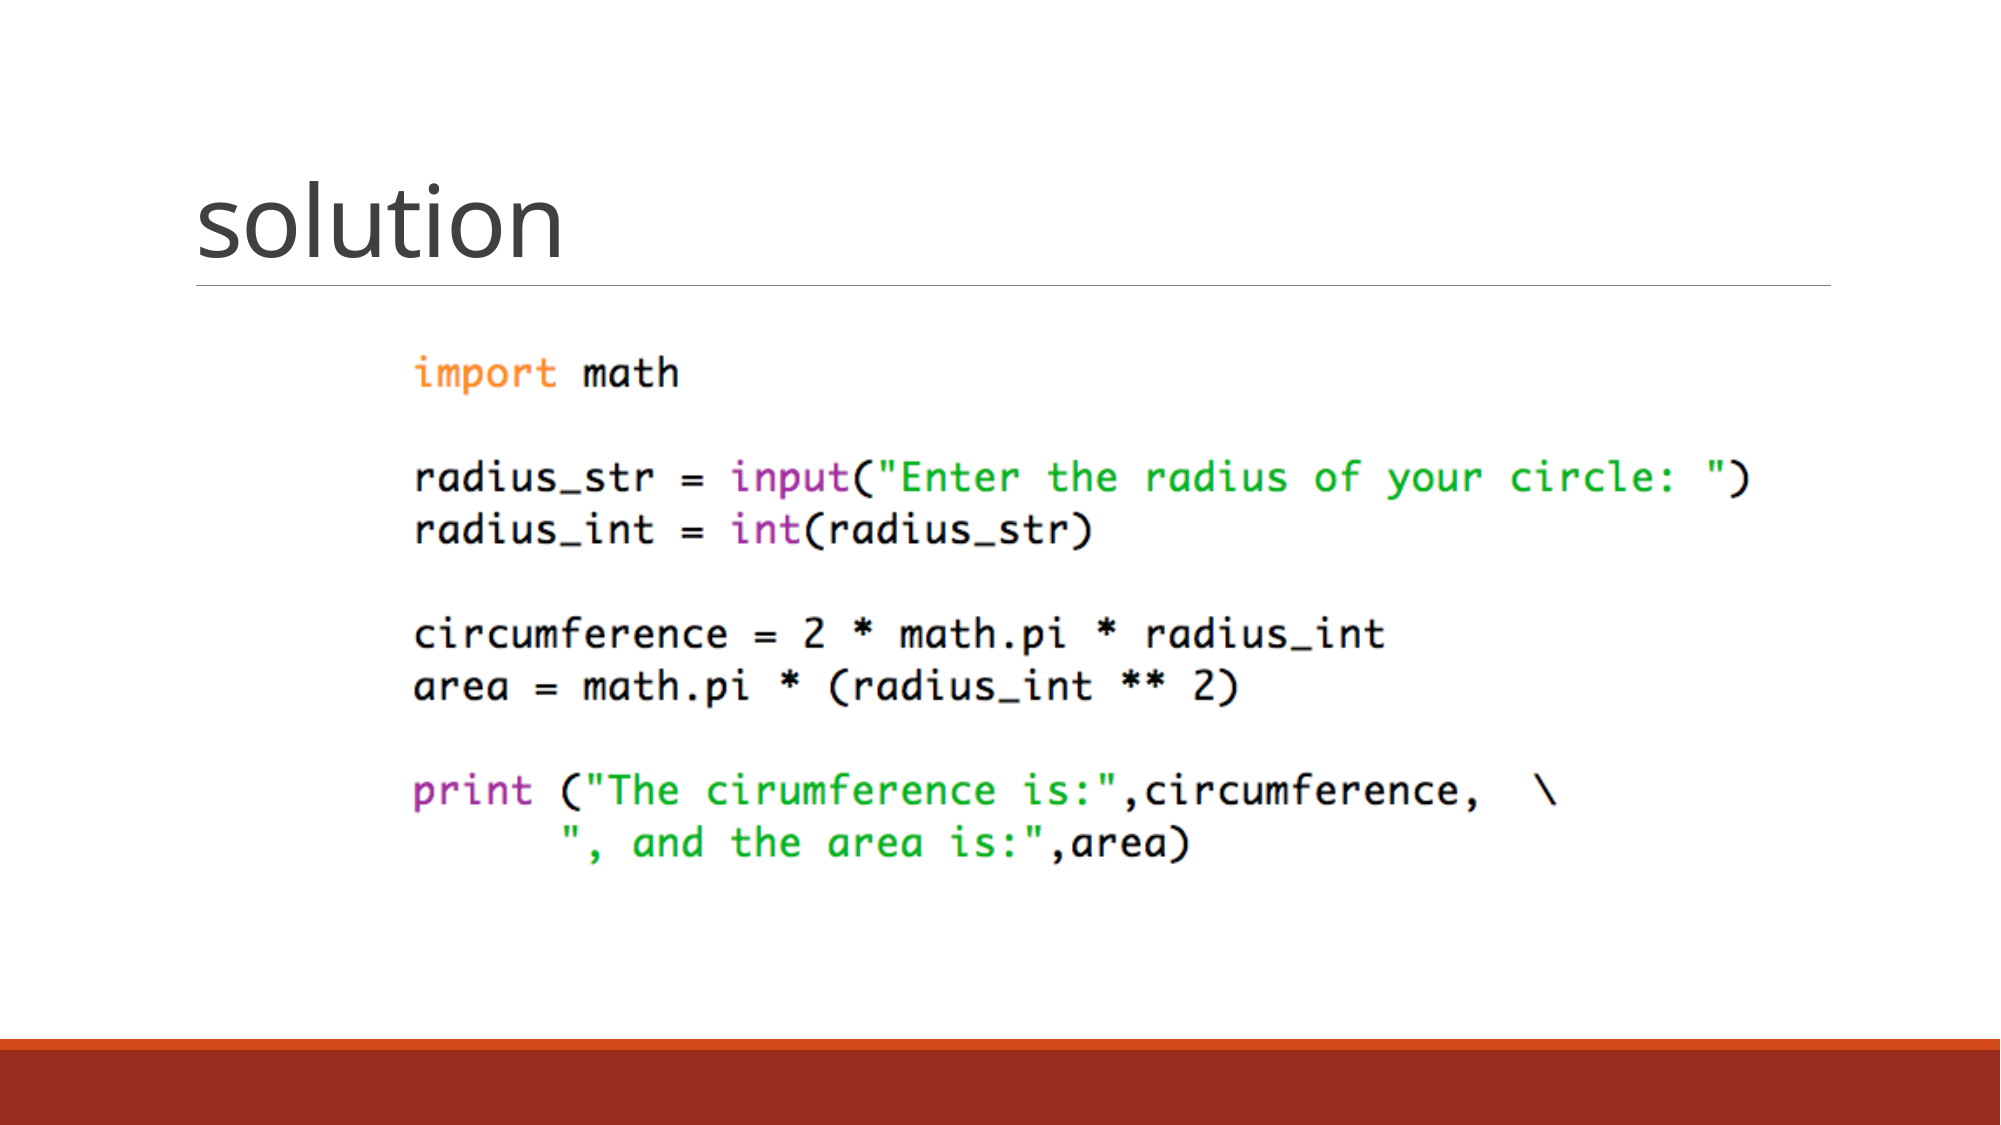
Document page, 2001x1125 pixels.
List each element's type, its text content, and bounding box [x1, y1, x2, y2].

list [396, 334, 1955, 924]
title solution [180, 47, 1830, 285]
